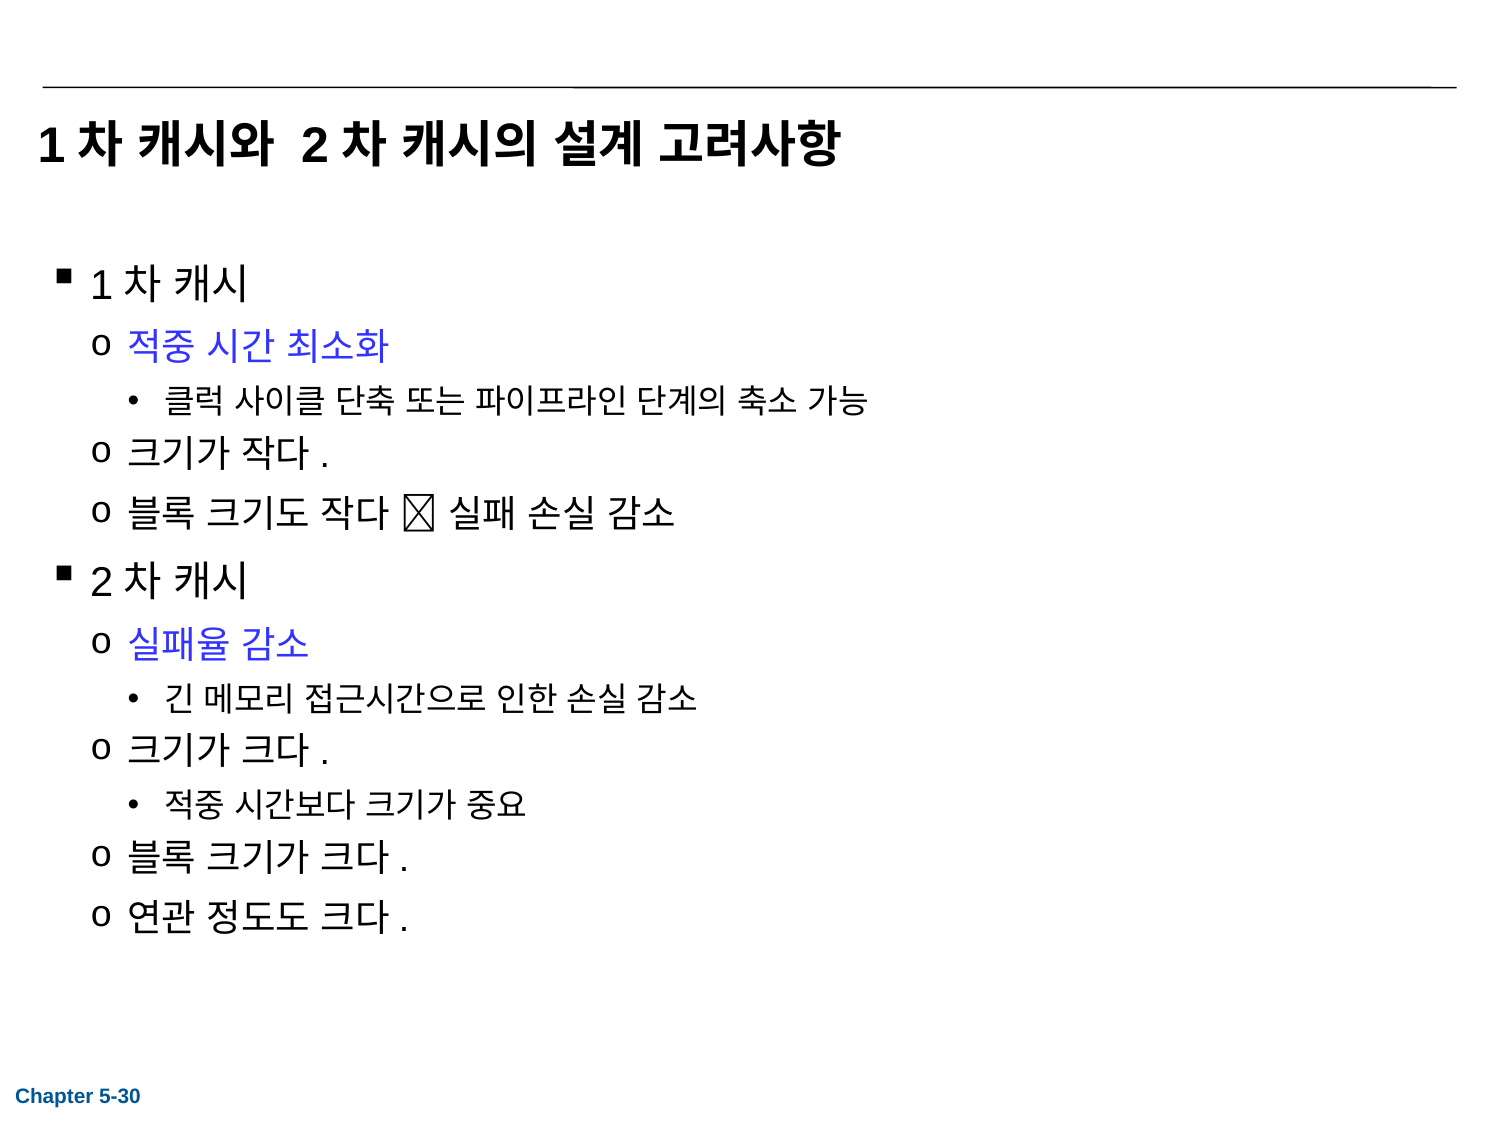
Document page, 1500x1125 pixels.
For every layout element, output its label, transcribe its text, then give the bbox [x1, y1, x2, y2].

title 1차 캐시와 2차 캐시의 설계 고려사항 [37, 112, 1450, 213]
slide_number Chapter 5-30 [0, 1074, 275, 1120]
list 1차 캐시 적중 시간 최소화 클럭 사이클 단축 또는 파이프라인 단계의 축소 가능 크기가 작다. 블록 크기도 작다  실패 손실 감소 2차 캐시 실패율 감소 긴 메모리 접근시간으로 인한 손실 감소 크기가 크다. 적중 시간보다 크기가 중요 블록 크기가 크다. 연관 정도도 크다. [37, 249, 1450, 944]
